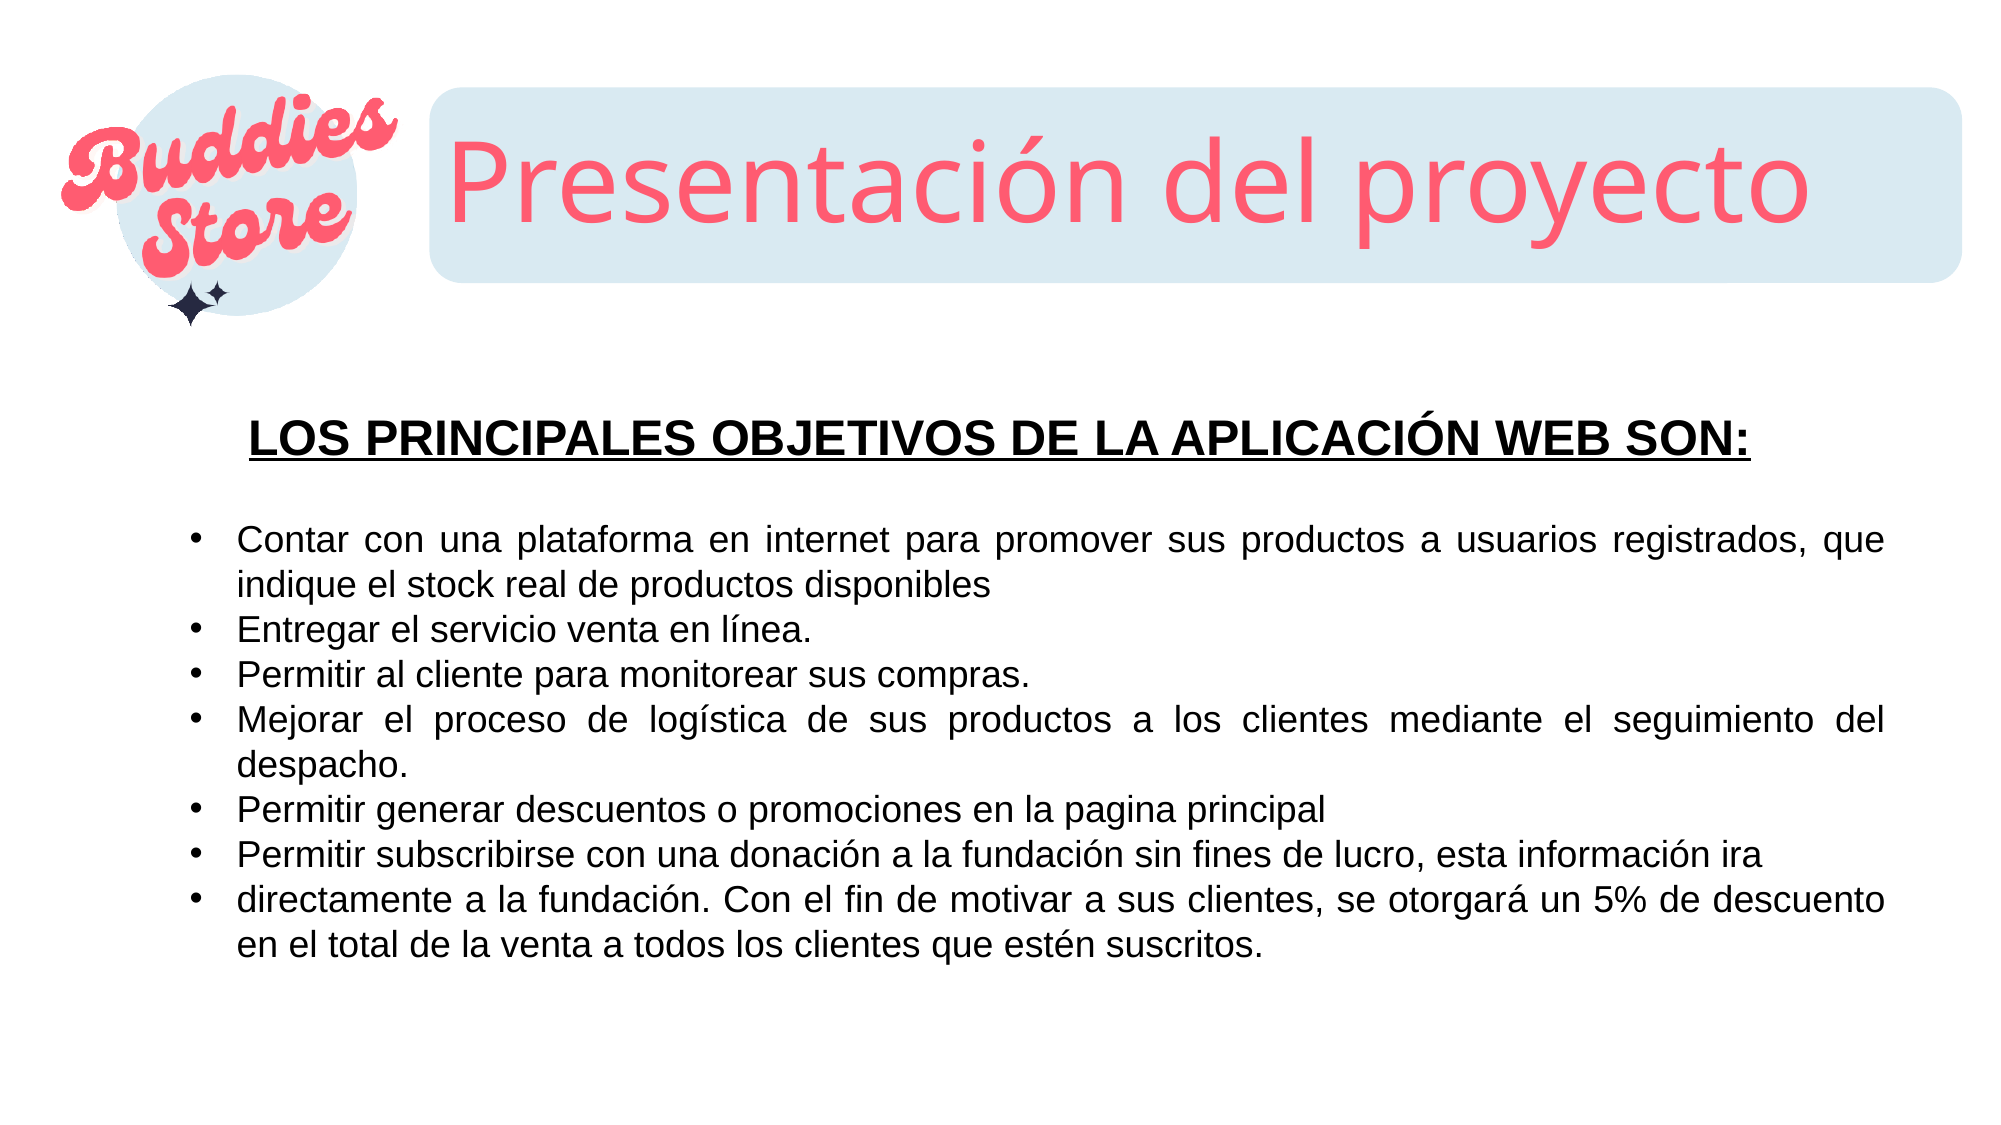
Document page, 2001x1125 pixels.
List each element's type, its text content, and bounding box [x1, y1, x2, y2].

text_box LOS PRINCIPALES OBJETIVOS DE LA APLICACIÓN WEB SON: Contar con una plataforma en internet para promover sus productos a usuarios registrados, que indique el stock real de productos disponibles Entregar el servicio venta en línea. Permitir al cliente para monitorear sus compras. Mejorar el proceso de logística de sus productos a los clientes mediante el seguimiento del despacho. Permitir generar descuentos o promociones en la pagina principal Permitir subscribirse con una donación a la fundación sin fines de lucro, esta información ira directamente a la fundación. Con el fin de motivar a sus clientes, se otorgará un 5% de descuento en el total de la venta a todos los clientes que estén suscritos. [99, 397, 1900, 1018]
picture [37, 62, 407, 347]
text_box Presentación del proyecto [429, 88, 1986, 284]
